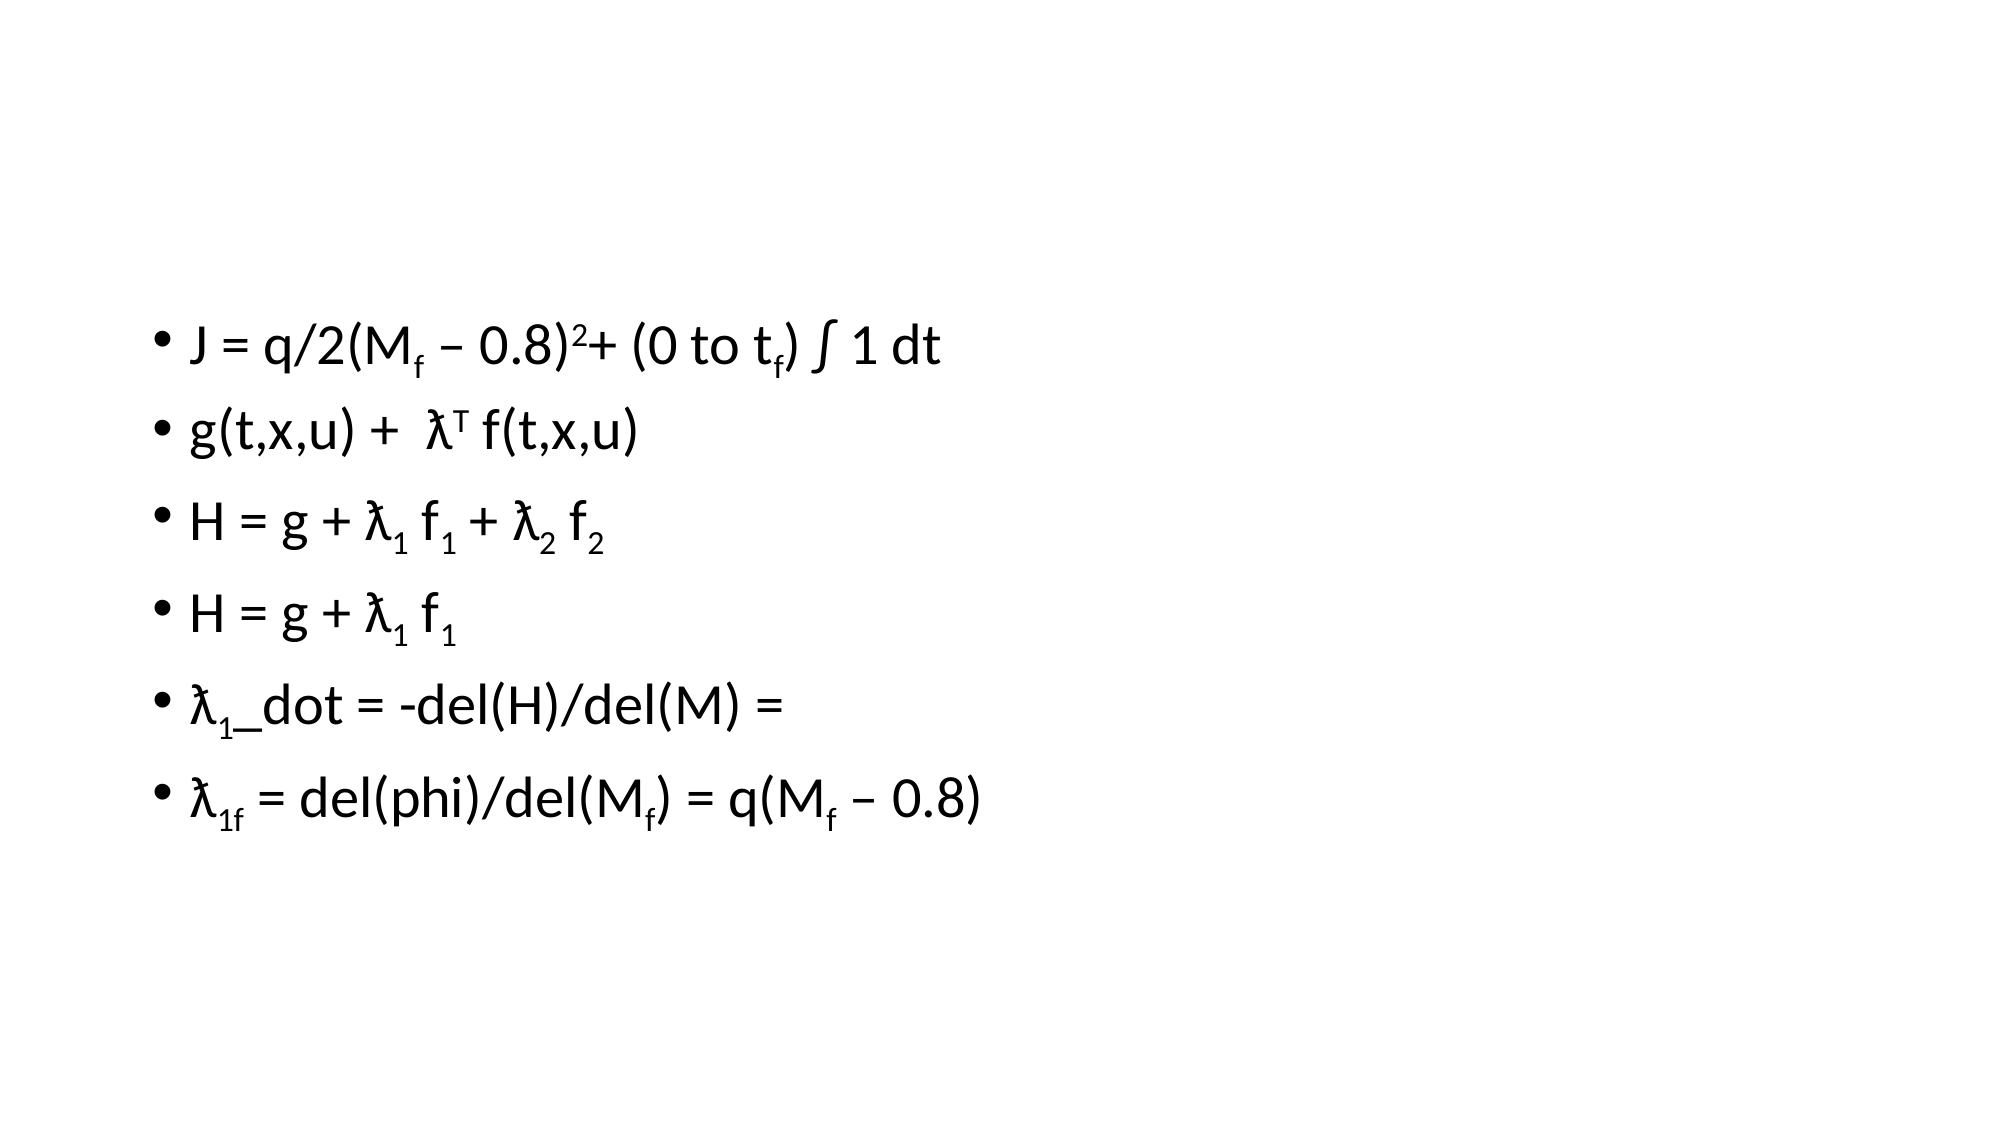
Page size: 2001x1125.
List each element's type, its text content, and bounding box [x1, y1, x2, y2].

list J = q/2(Mf – 0.8)2+ (0 to tf) ∫ 1 dt g(t,x,u) + ƛT f(t,x,u) H = g + ƛ1 f1 + ƛ2 f2 H = g + ƛ1 f1 ƛ1_dot = -del(H)/del(M) = ƛ1f = del(phi)/del(Mf) = q(Mf – 0.8) [137, 299, 1863, 1103]
